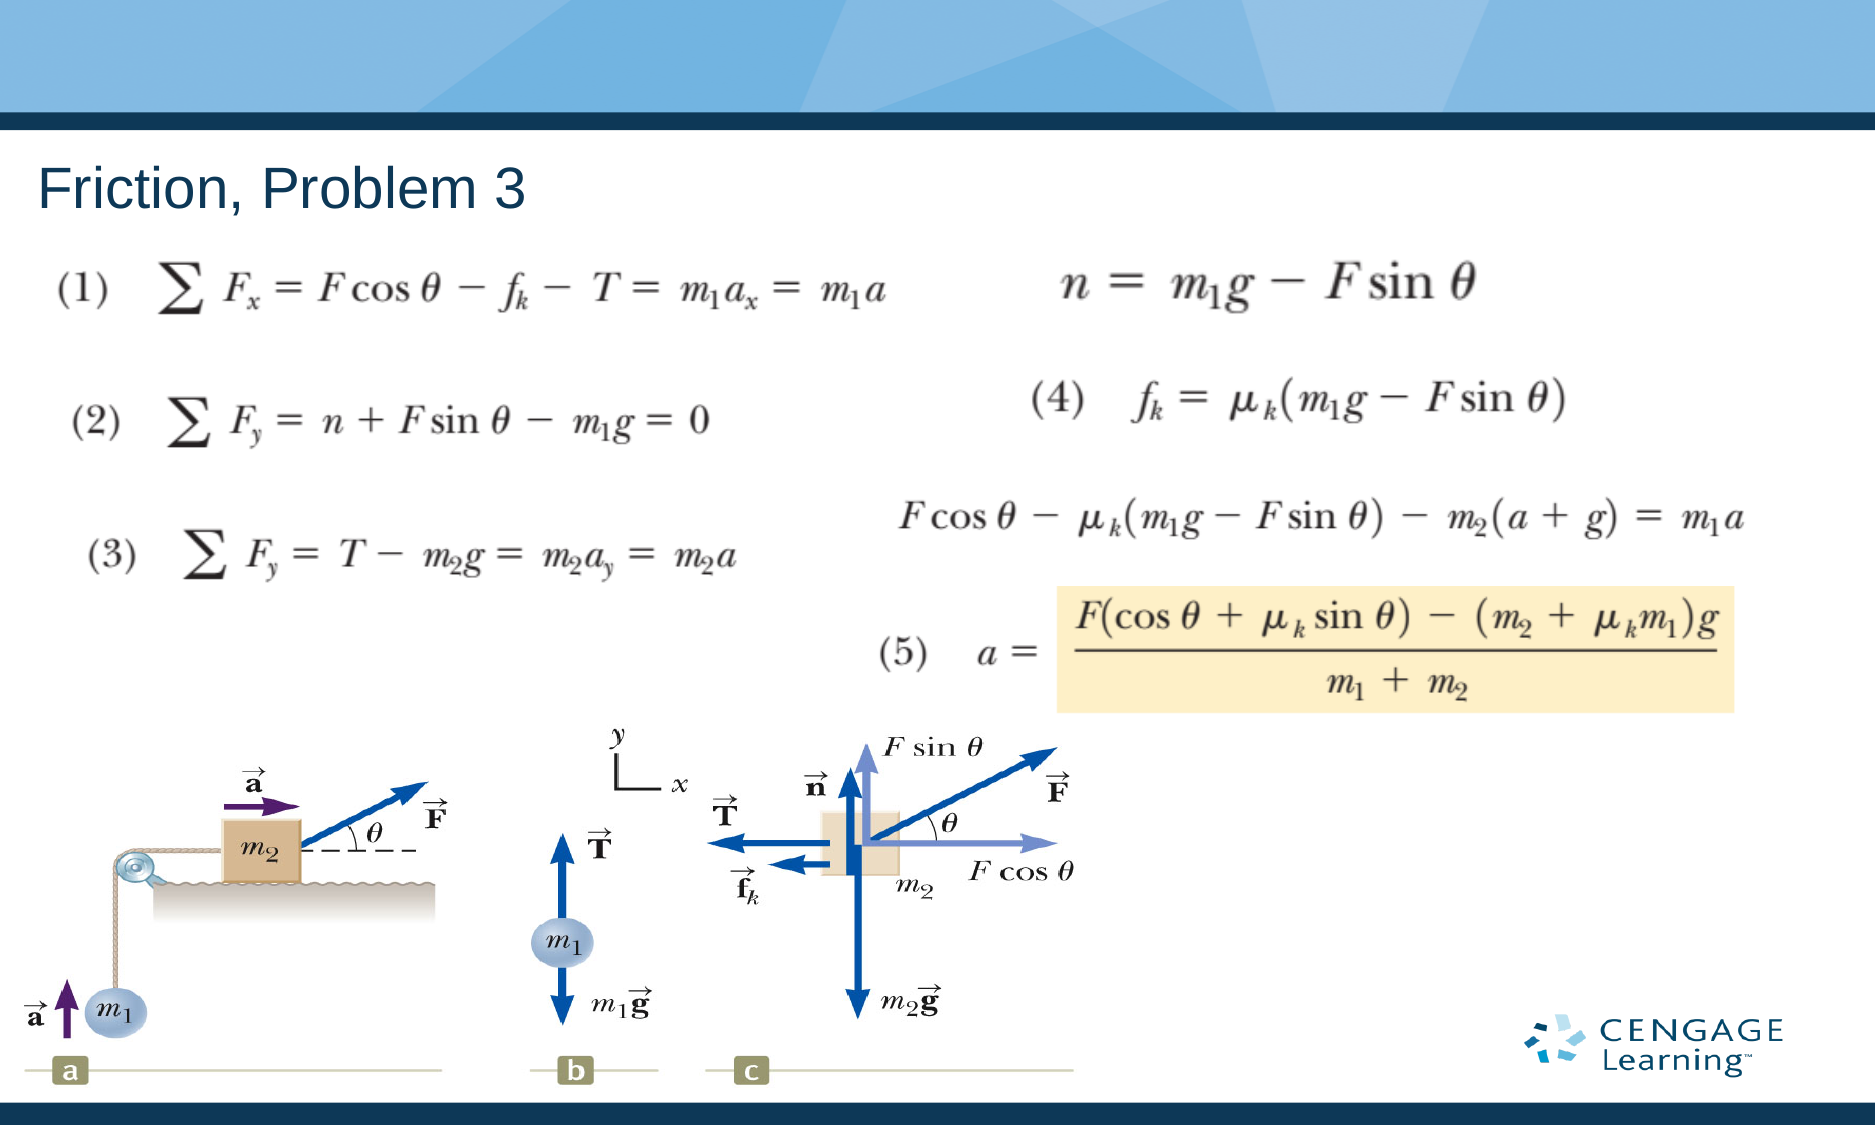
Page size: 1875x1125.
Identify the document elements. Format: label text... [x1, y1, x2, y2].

picture [1494, 990, 1812, 1101]
picture [24, 585, 1744, 1088]
picture [59, 507, 757, 614]
picture [54, 376, 723, 473]
text_box Friction, Problem 3 [37, 137, 1585, 233]
picture [1030, 212, 1517, 337]
picture [1012, 343, 1588, 446]
picture [0, 0, 1875, 112]
picture [882, 471, 1758, 571]
picture [41, 237, 926, 345]
